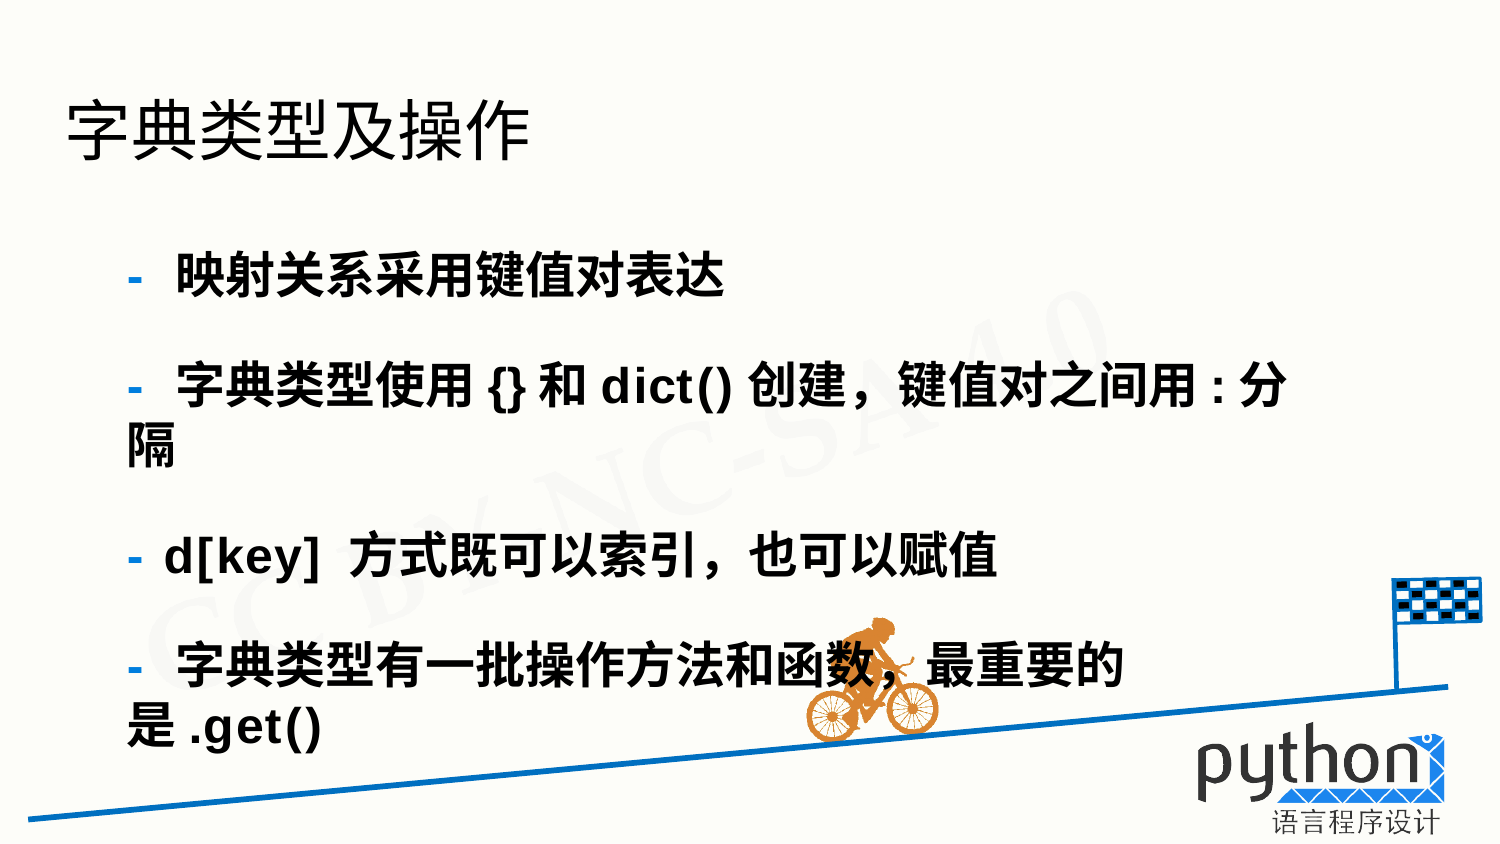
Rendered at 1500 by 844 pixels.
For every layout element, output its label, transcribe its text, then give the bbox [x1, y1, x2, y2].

text_box [1395, 579, 1409, 590]
text_box [1188, 710, 1451, 842]
text_box [1439, 610, 1454, 620]
text_box [1466, 589, 1480, 600]
text_box [1451, 578, 1466, 589]
text_box [1424, 600, 1439, 611]
text_box - 映射关系采用键值对表达 - 字典类型使用{}和dict()创建，键值对之间用:分隔 - d[key] 方式既可以索引，也可以赋值 - 字典类型有一批操作方法和函数，最重要的是.get() [124, 243, 1302, 754]
text_box [1453, 600, 1468, 611]
text_box [1411, 611, 1426, 622]
text_box [1424, 578, 1439, 589]
text_box [1397, 600, 1411, 611]
text_box [1438, 588, 1453, 599]
text_box [1466, 611, 1481, 621]
text_box [1393, 578, 1482, 624]
text_box [1410, 589, 1424, 599]
title 字典类型及操作 [62, 89, 534, 231]
